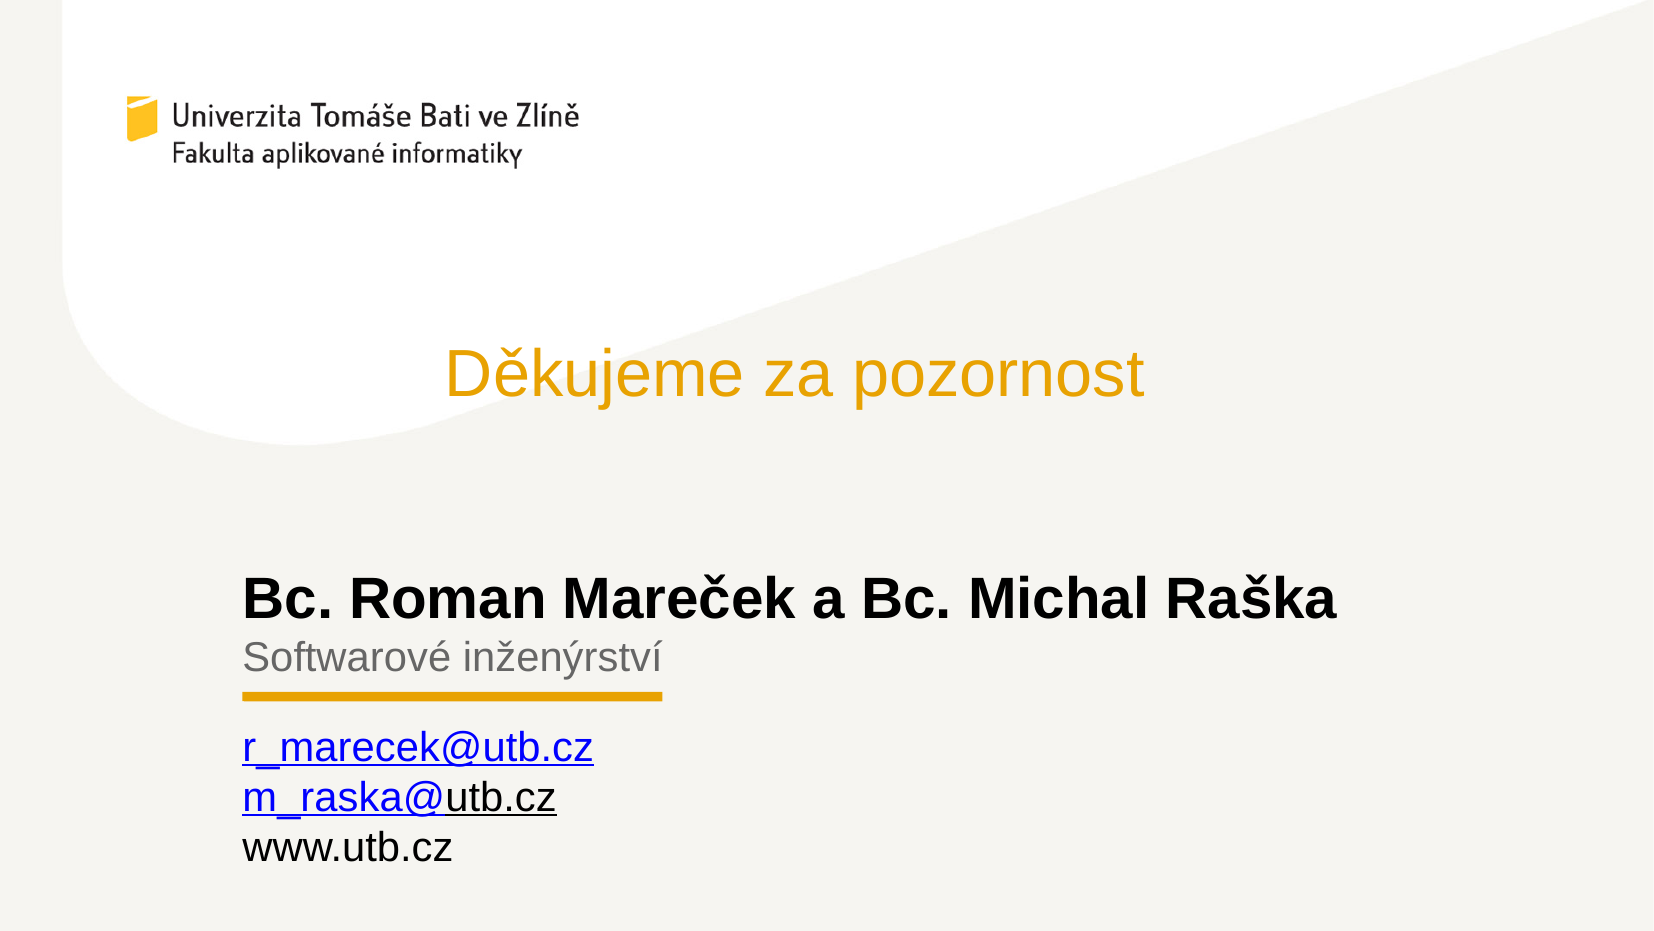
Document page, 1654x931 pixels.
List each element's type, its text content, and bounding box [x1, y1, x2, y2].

text_box Bc. Roman Mareček a Bc. Michal Raška Softwarové inženýrství [242, 559, 1412, 680]
text_box Děkujeme za pozornost [445, 330, 1276, 411]
picture [0, 0, 1654, 931]
text_box r_marecek@utb.cz m_raska@utb.cz www.utb.cz [242, 719, 1333, 870]
